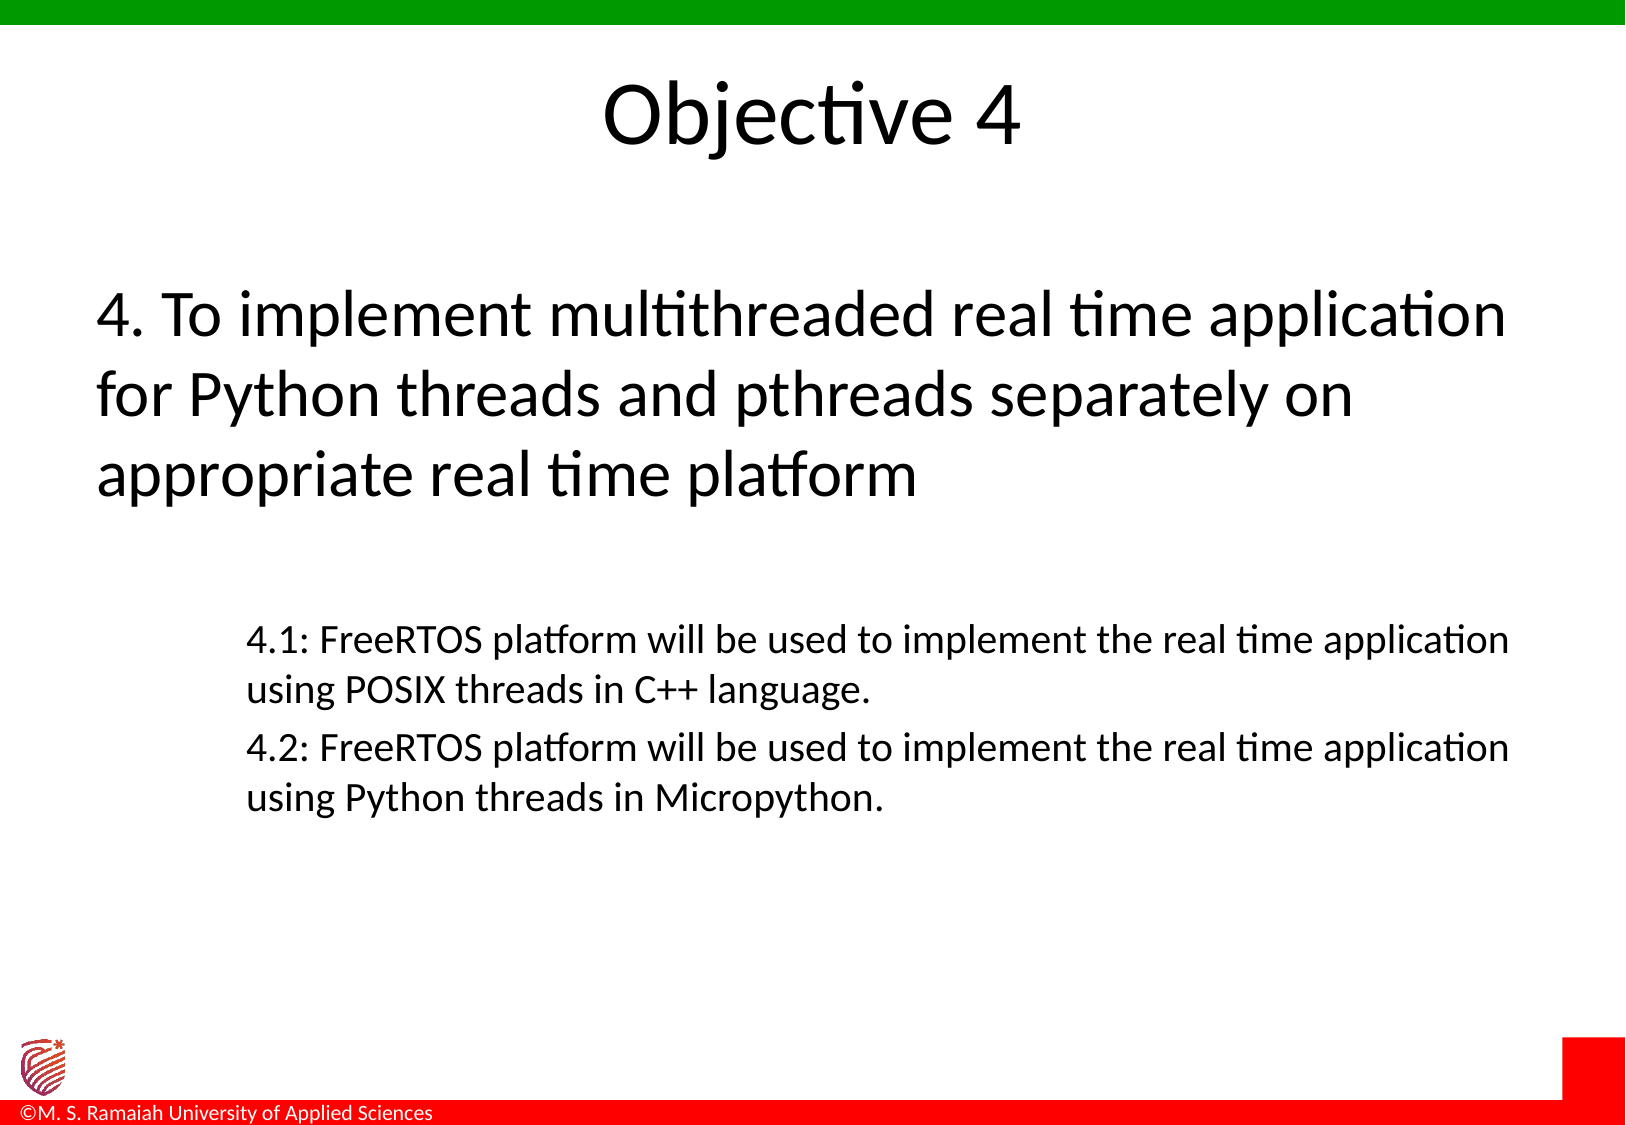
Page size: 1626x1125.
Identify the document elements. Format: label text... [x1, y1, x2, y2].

list 4. To implement multithreaded real time application for Python threads and pthreads separately on appropriate real time platform 4.1: FreeRTOS platform will be used to implement the real time application using POSIX threads in C++ language. 4.2: FreeRTOS platform will be used to implement the real time application using Python threads in Micropython. [81, 262, 1544, 1005]
picture [21, 1039, 65, 1096]
title Objective 4 [81, 45, 1544, 233]
